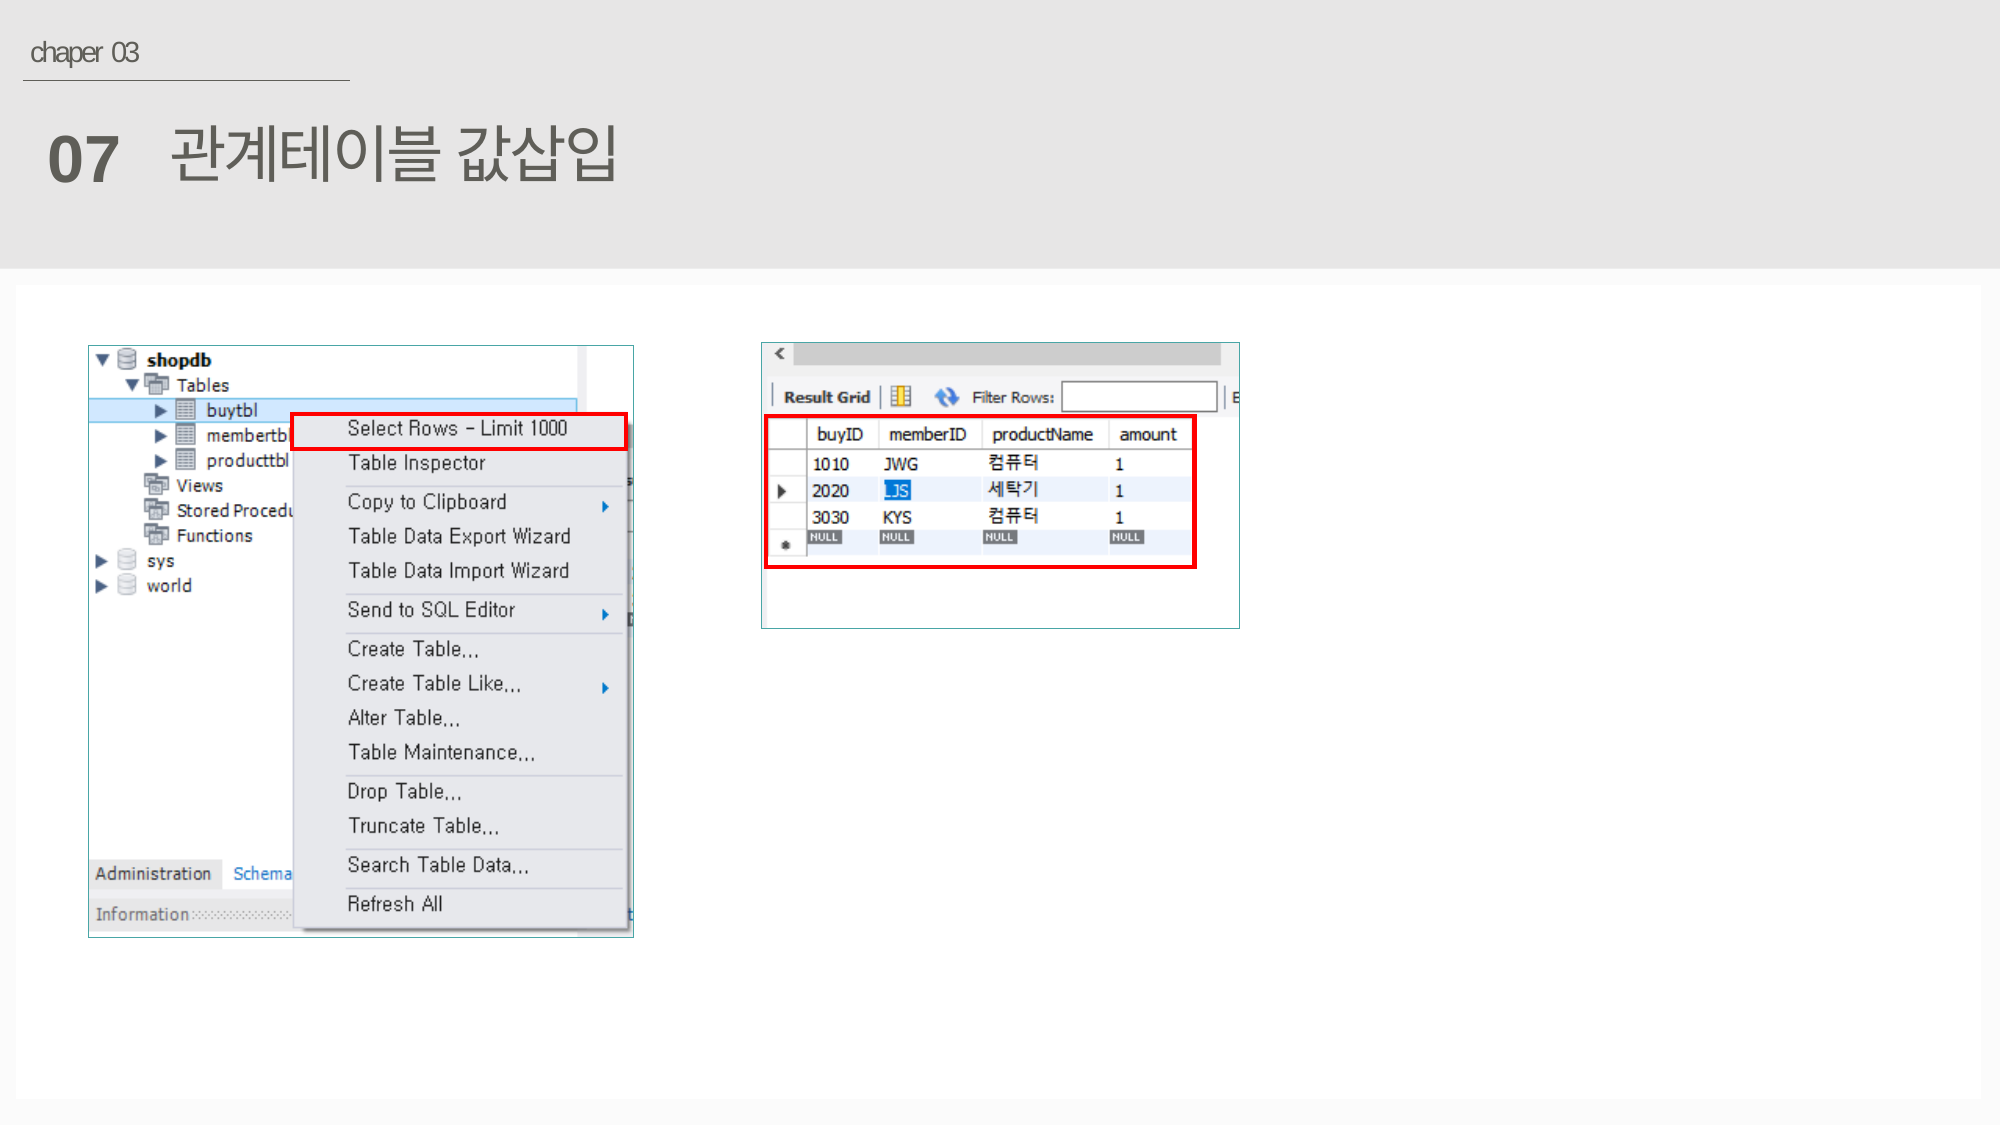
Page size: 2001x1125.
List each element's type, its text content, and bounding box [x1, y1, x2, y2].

text_box [0, 0, 2000, 270]
picture [761, 342, 1240, 629]
text_box [16, 285, 1981, 1099]
text_box 관계테이블 값삽입 [154, 107, 637, 198]
text_box 07 [32, 108, 137, 204]
text_box chaper 03 [15, 25, 156, 76]
picture [88, 345, 634, 938]
